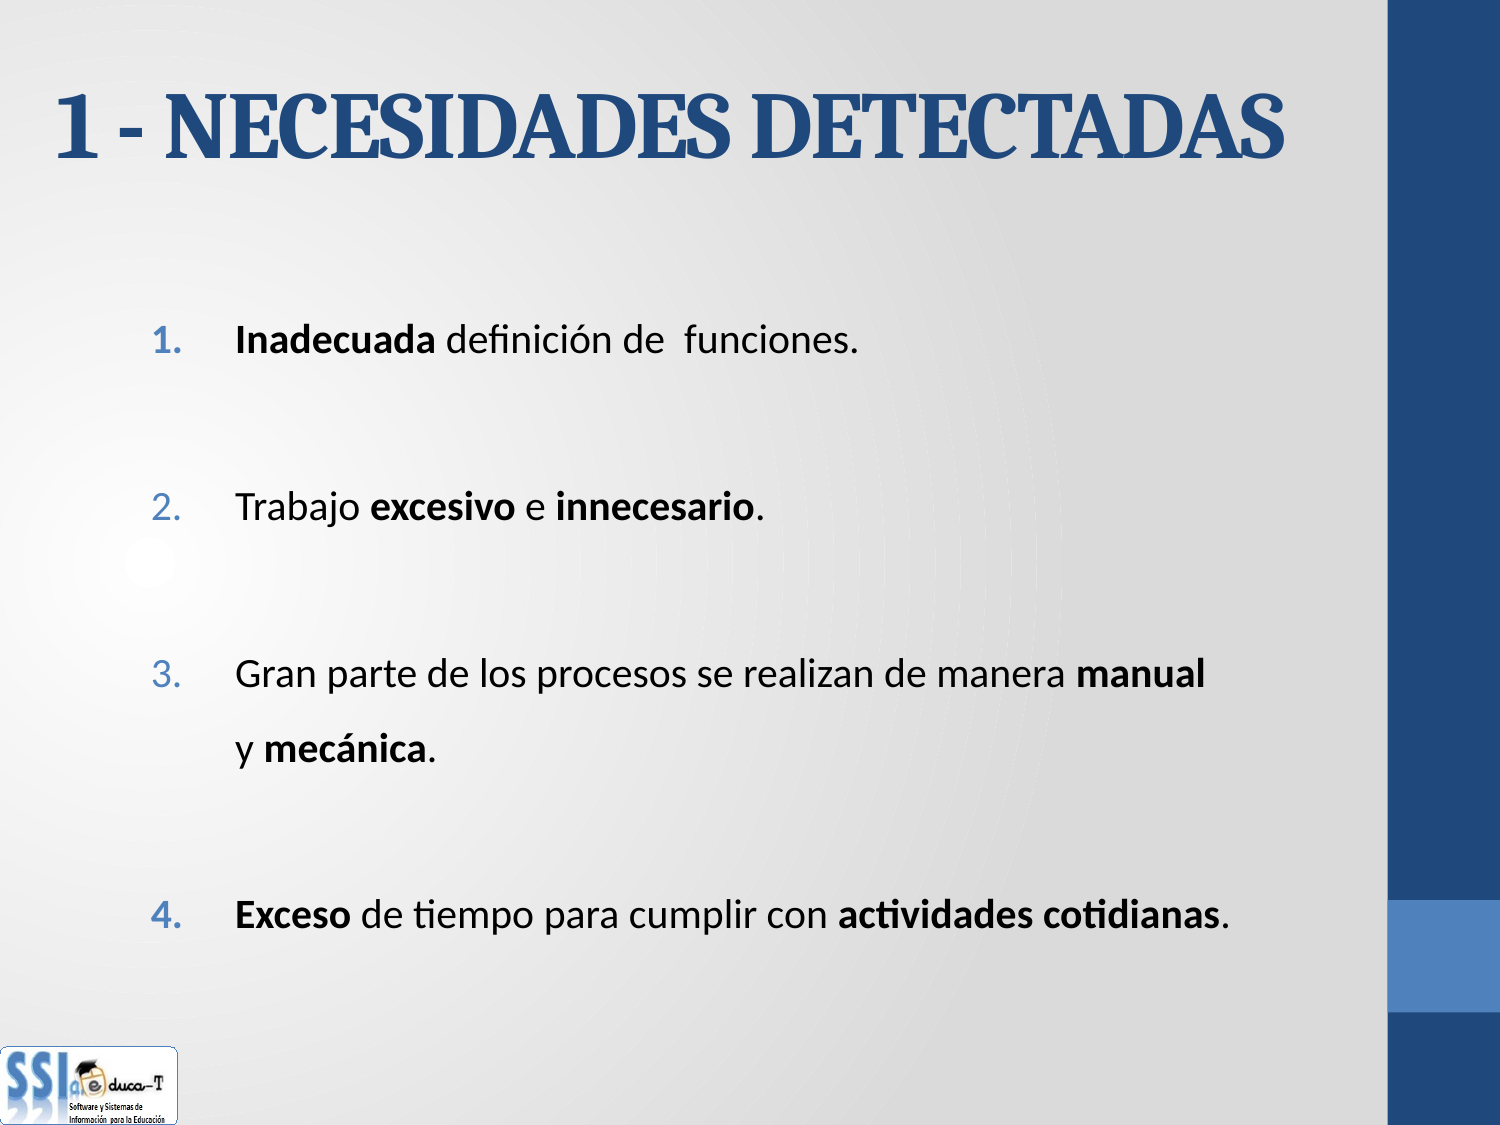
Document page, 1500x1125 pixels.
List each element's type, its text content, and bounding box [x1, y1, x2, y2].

title 1 - NECESIDADES DETECTADAS [41, 30, 1392, 211]
list Inadecuada definición de funciones. Trabajo excesivo e innecesario. Gran parte de los procesos se realizan de manera manual y mecánica. Exceso de tiempo para cumplir con actividades cotidianas. [135, 278, 1247, 1074]
picture [0, 1046, 178, 1125]
